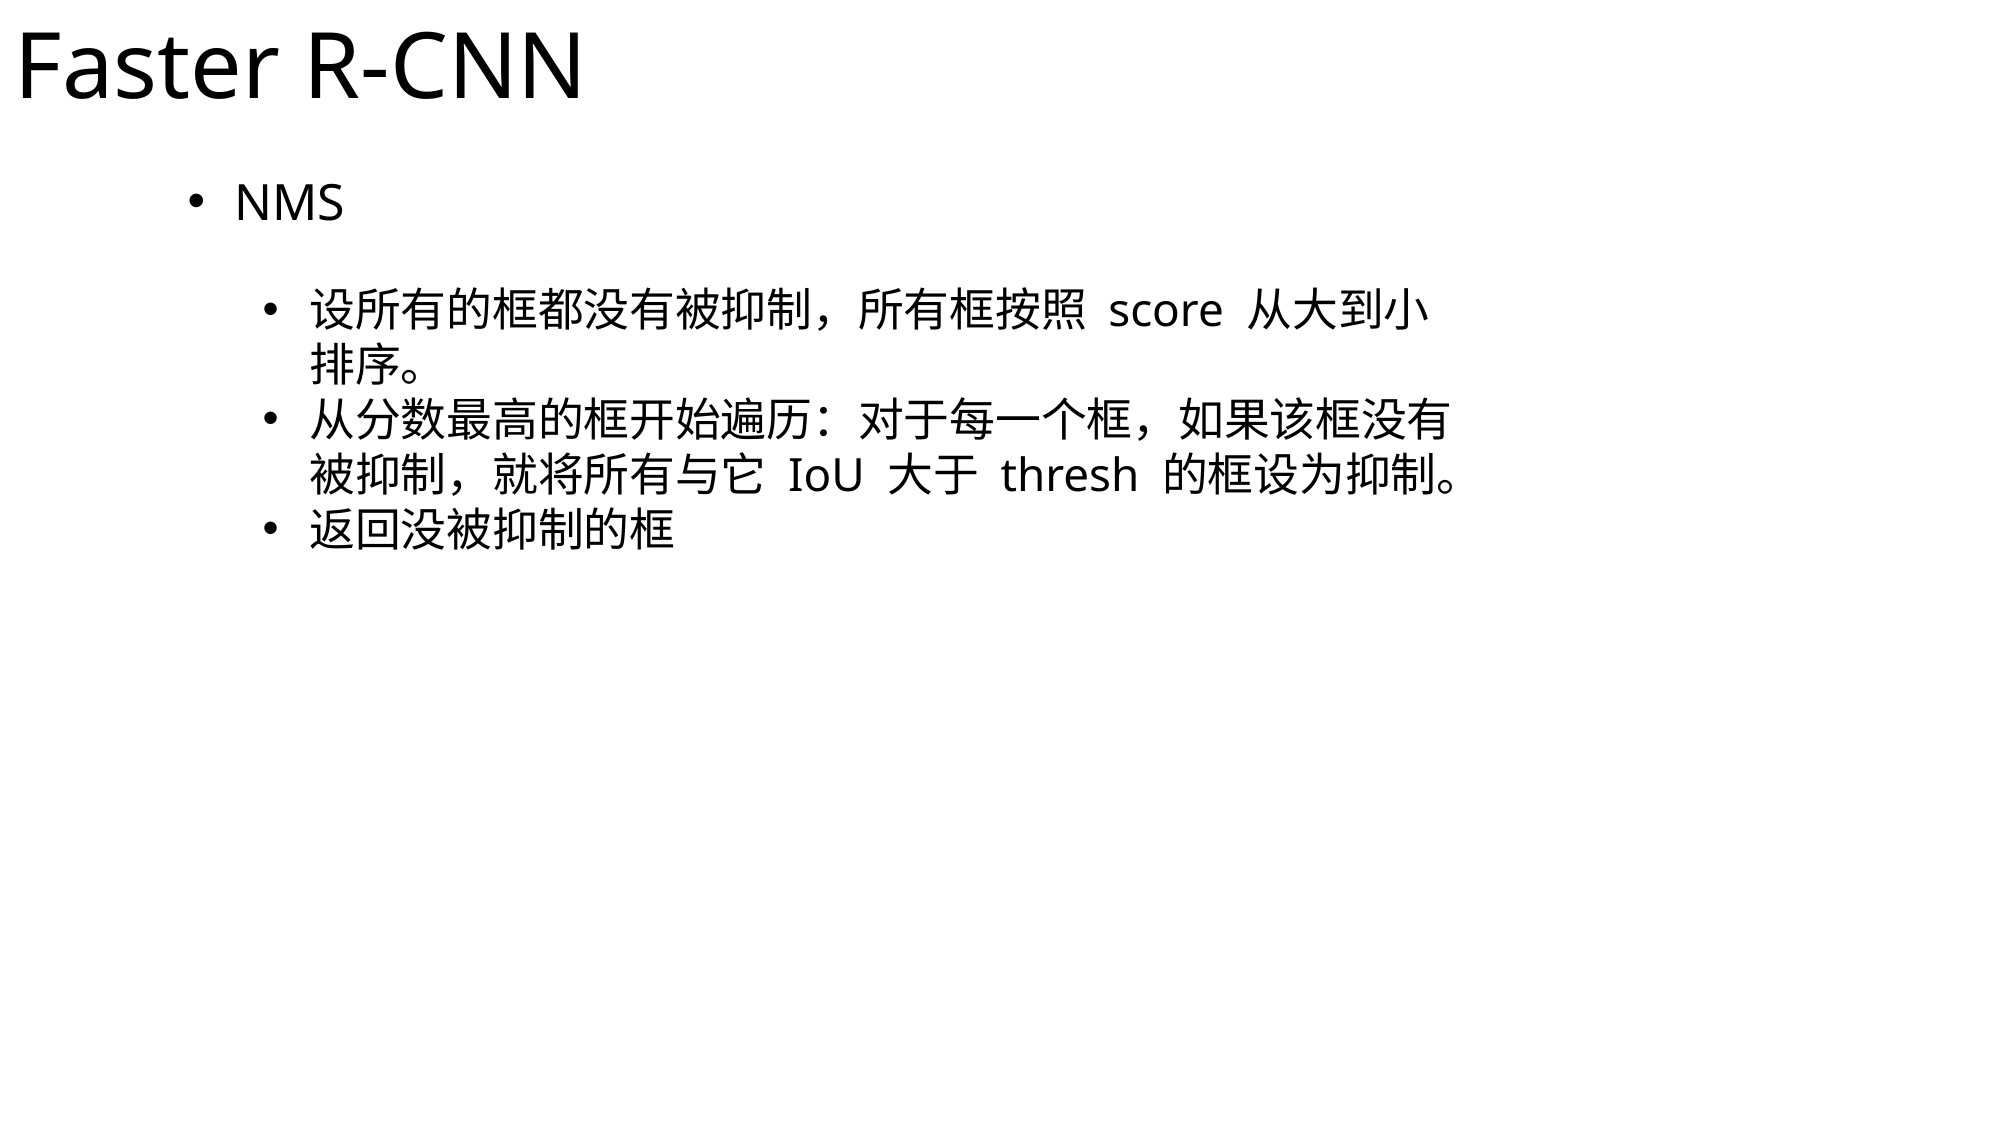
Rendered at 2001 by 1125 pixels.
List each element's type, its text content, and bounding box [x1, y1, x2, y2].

text_box Faster R-CNN [0, 0, 808, 125]
text_box NMS 设所有的框都没有被抑制，所有框按照 score 从大到小排序。 从分数最高的框开始遍历：对于每一个框，如果该框没有被抑制，就将所有与它 IoU 大于 thresh 的框设为抑制。 返回没被抑制的框 [172, 163, 1485, 563]
